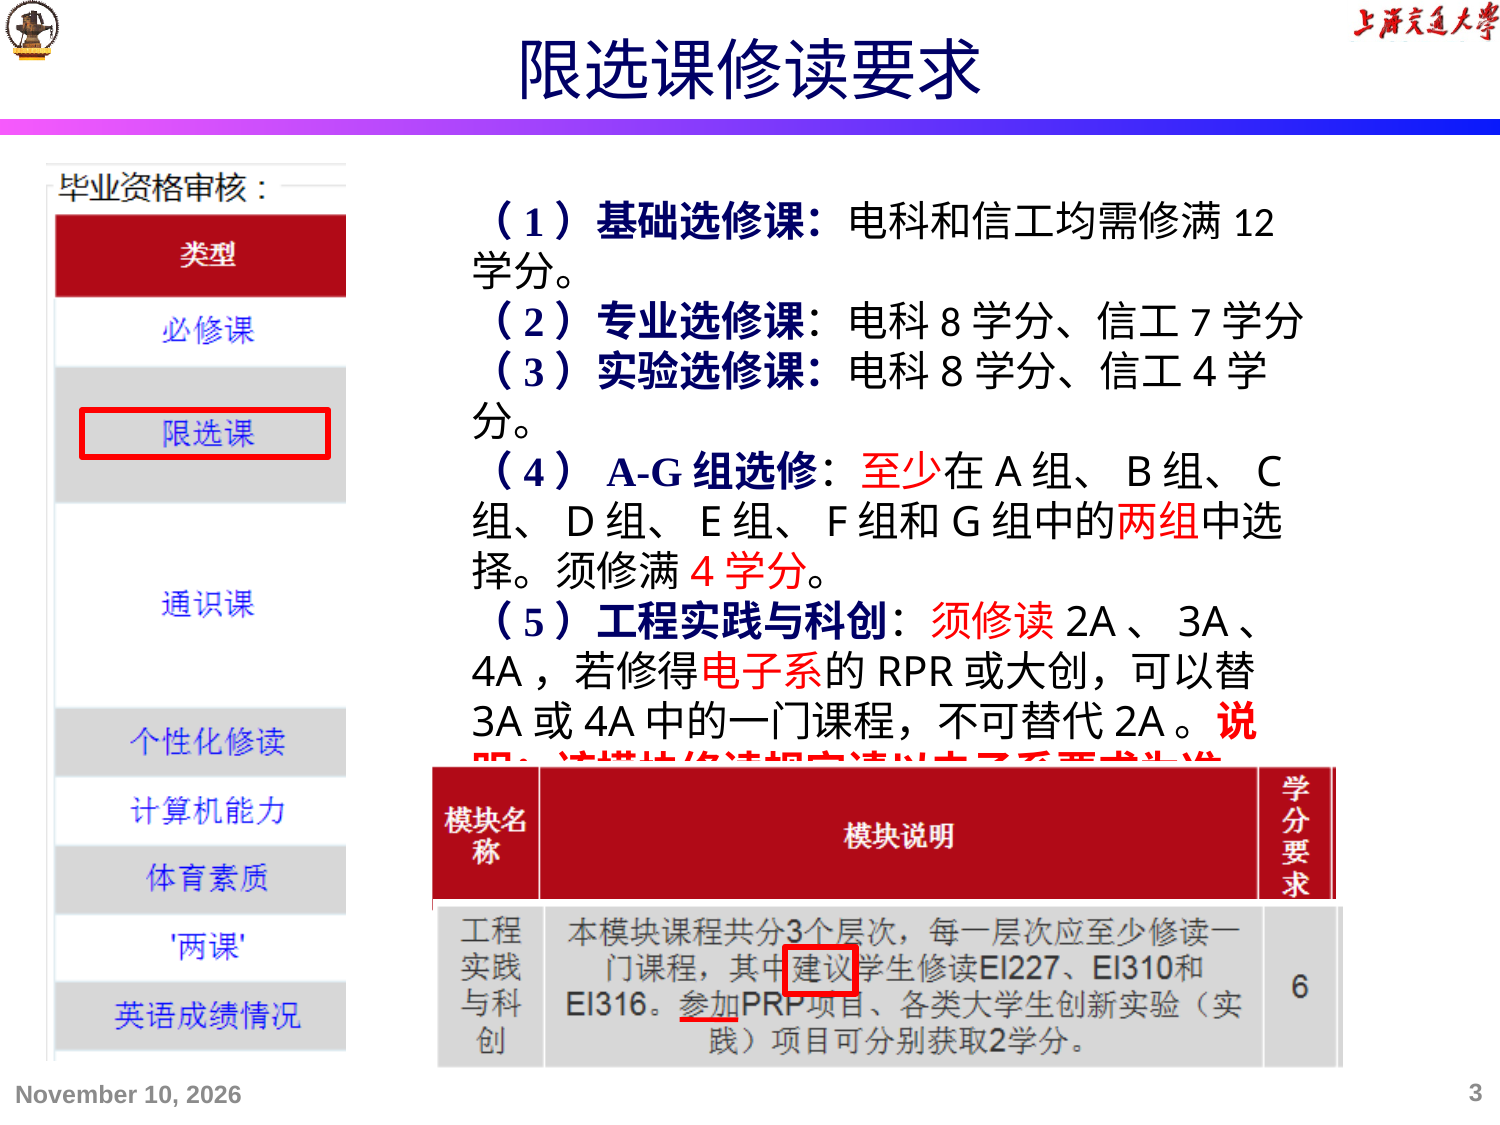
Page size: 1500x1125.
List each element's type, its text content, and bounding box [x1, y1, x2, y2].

picture [431, 761, 1344, 1074]
picture [0, 0, 71, 67]
picture [46, 163, 346, 1062]
title 限选课修读要求 [75, 16, 1425, 120]
picture [1347, 0, 1500, 42]
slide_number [0, 1063, 350, 1124]
slide_number 3 [1147, 1061, 1498, 1122]
text_box （1）基础选修课：电科和信工均需修满12学分。 （2）专业选修课：电科8学分、信工7学分 （3）实验选修课：电科8学分、信工4学分。 （4）A-G组选修：至少在A组、B组、C组、D组、E组、F组和G组中的两组中选择。须修满4学分。 （5）工程实践与科创：须修读2A、3A、4A，若修得电子系的RPR或大创，可以替3A或4A中的一门课程，不可替代2A。说明：该模块修读规定请以电子系要求为准。 [456, 187, 1325, 760]
